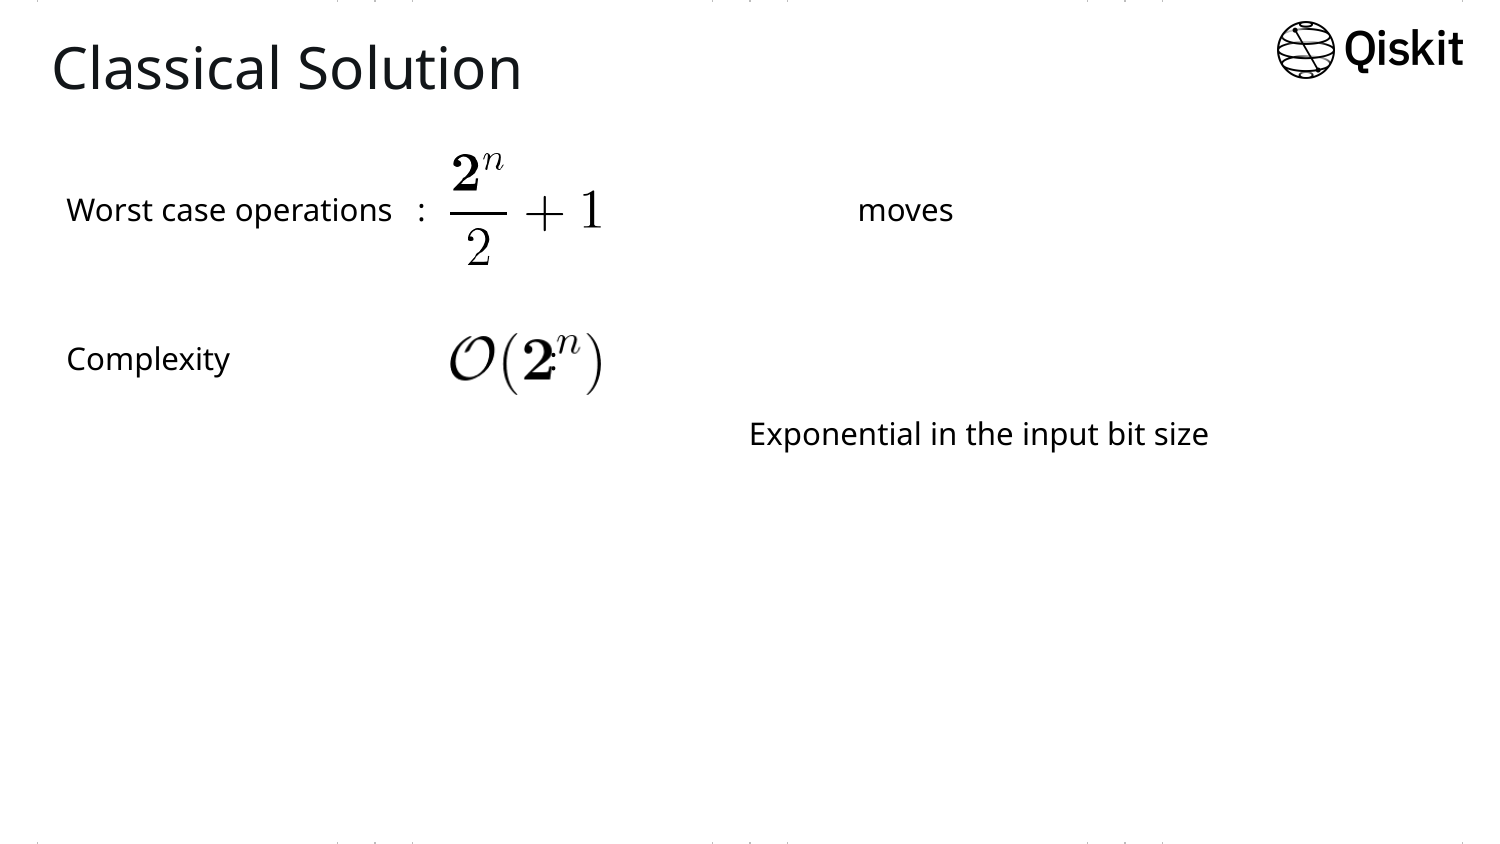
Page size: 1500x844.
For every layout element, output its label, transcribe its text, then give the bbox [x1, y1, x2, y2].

picture [1277, 21, 1463, 79]
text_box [51, 152, 1343, 471]
title Classical Solution [51, 39, 1143, 143]
